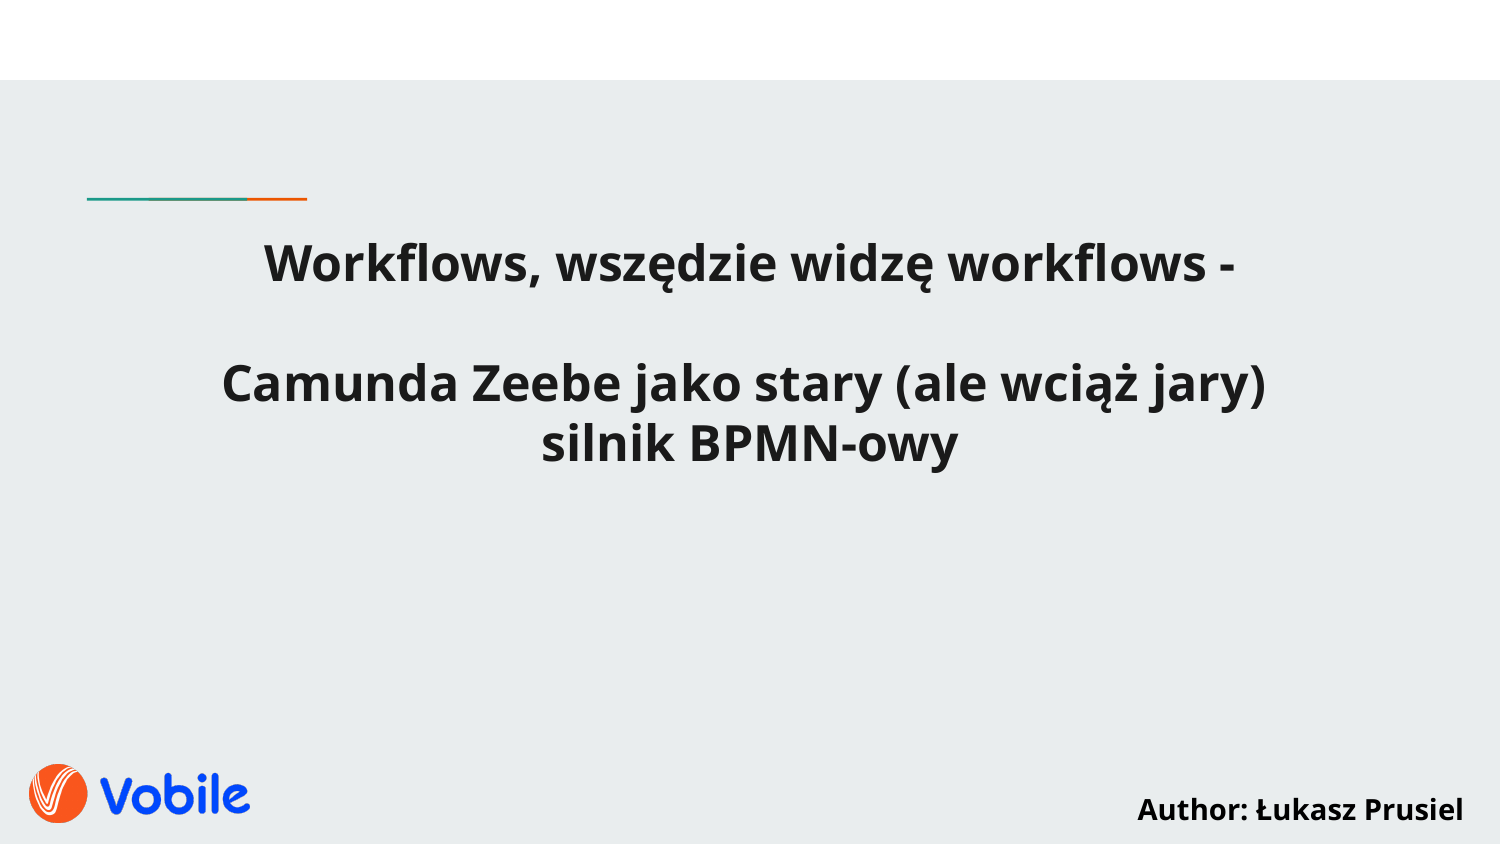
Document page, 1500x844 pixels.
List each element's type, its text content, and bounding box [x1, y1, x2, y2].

title Workflows, wszędzie widzę workflows - Camunda Zeebe jako stary (ale wciąż jary) silnik BPMN-owy [119, 216, 1381, 490]
picture [28, 764, 250, 824]
text_box Author: Łukasz Prusiel [1122, 776, 1500, 842]
